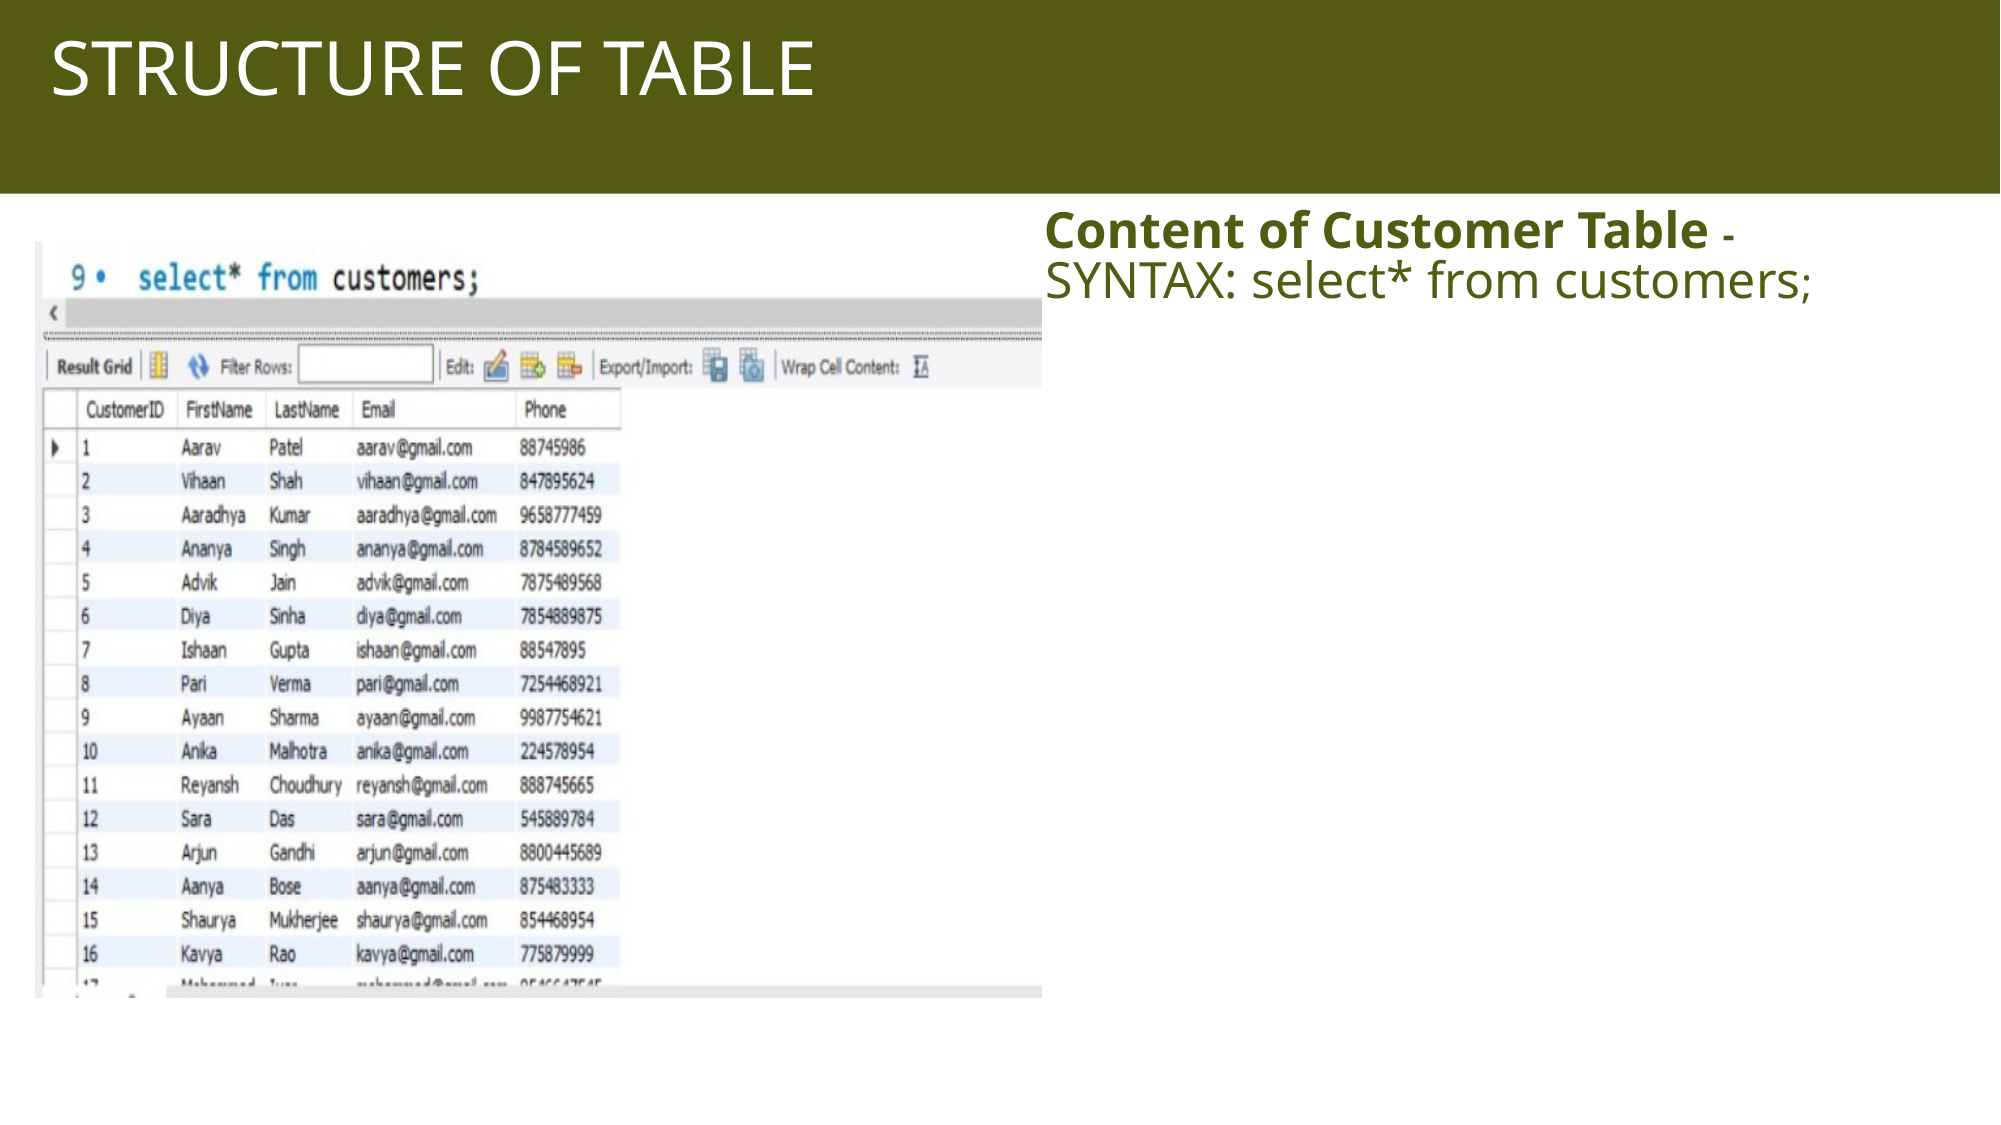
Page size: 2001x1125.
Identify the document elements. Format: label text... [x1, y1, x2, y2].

list SYNTAX: select* from customers; [1042, 241, 2000, 792]
picture [34, 241, 1042, 999]
list Content of Customer Table - [1028, 198, 1851, 241]
title STRUCTURE OF TABLE [35, 19, 1959, 124]
